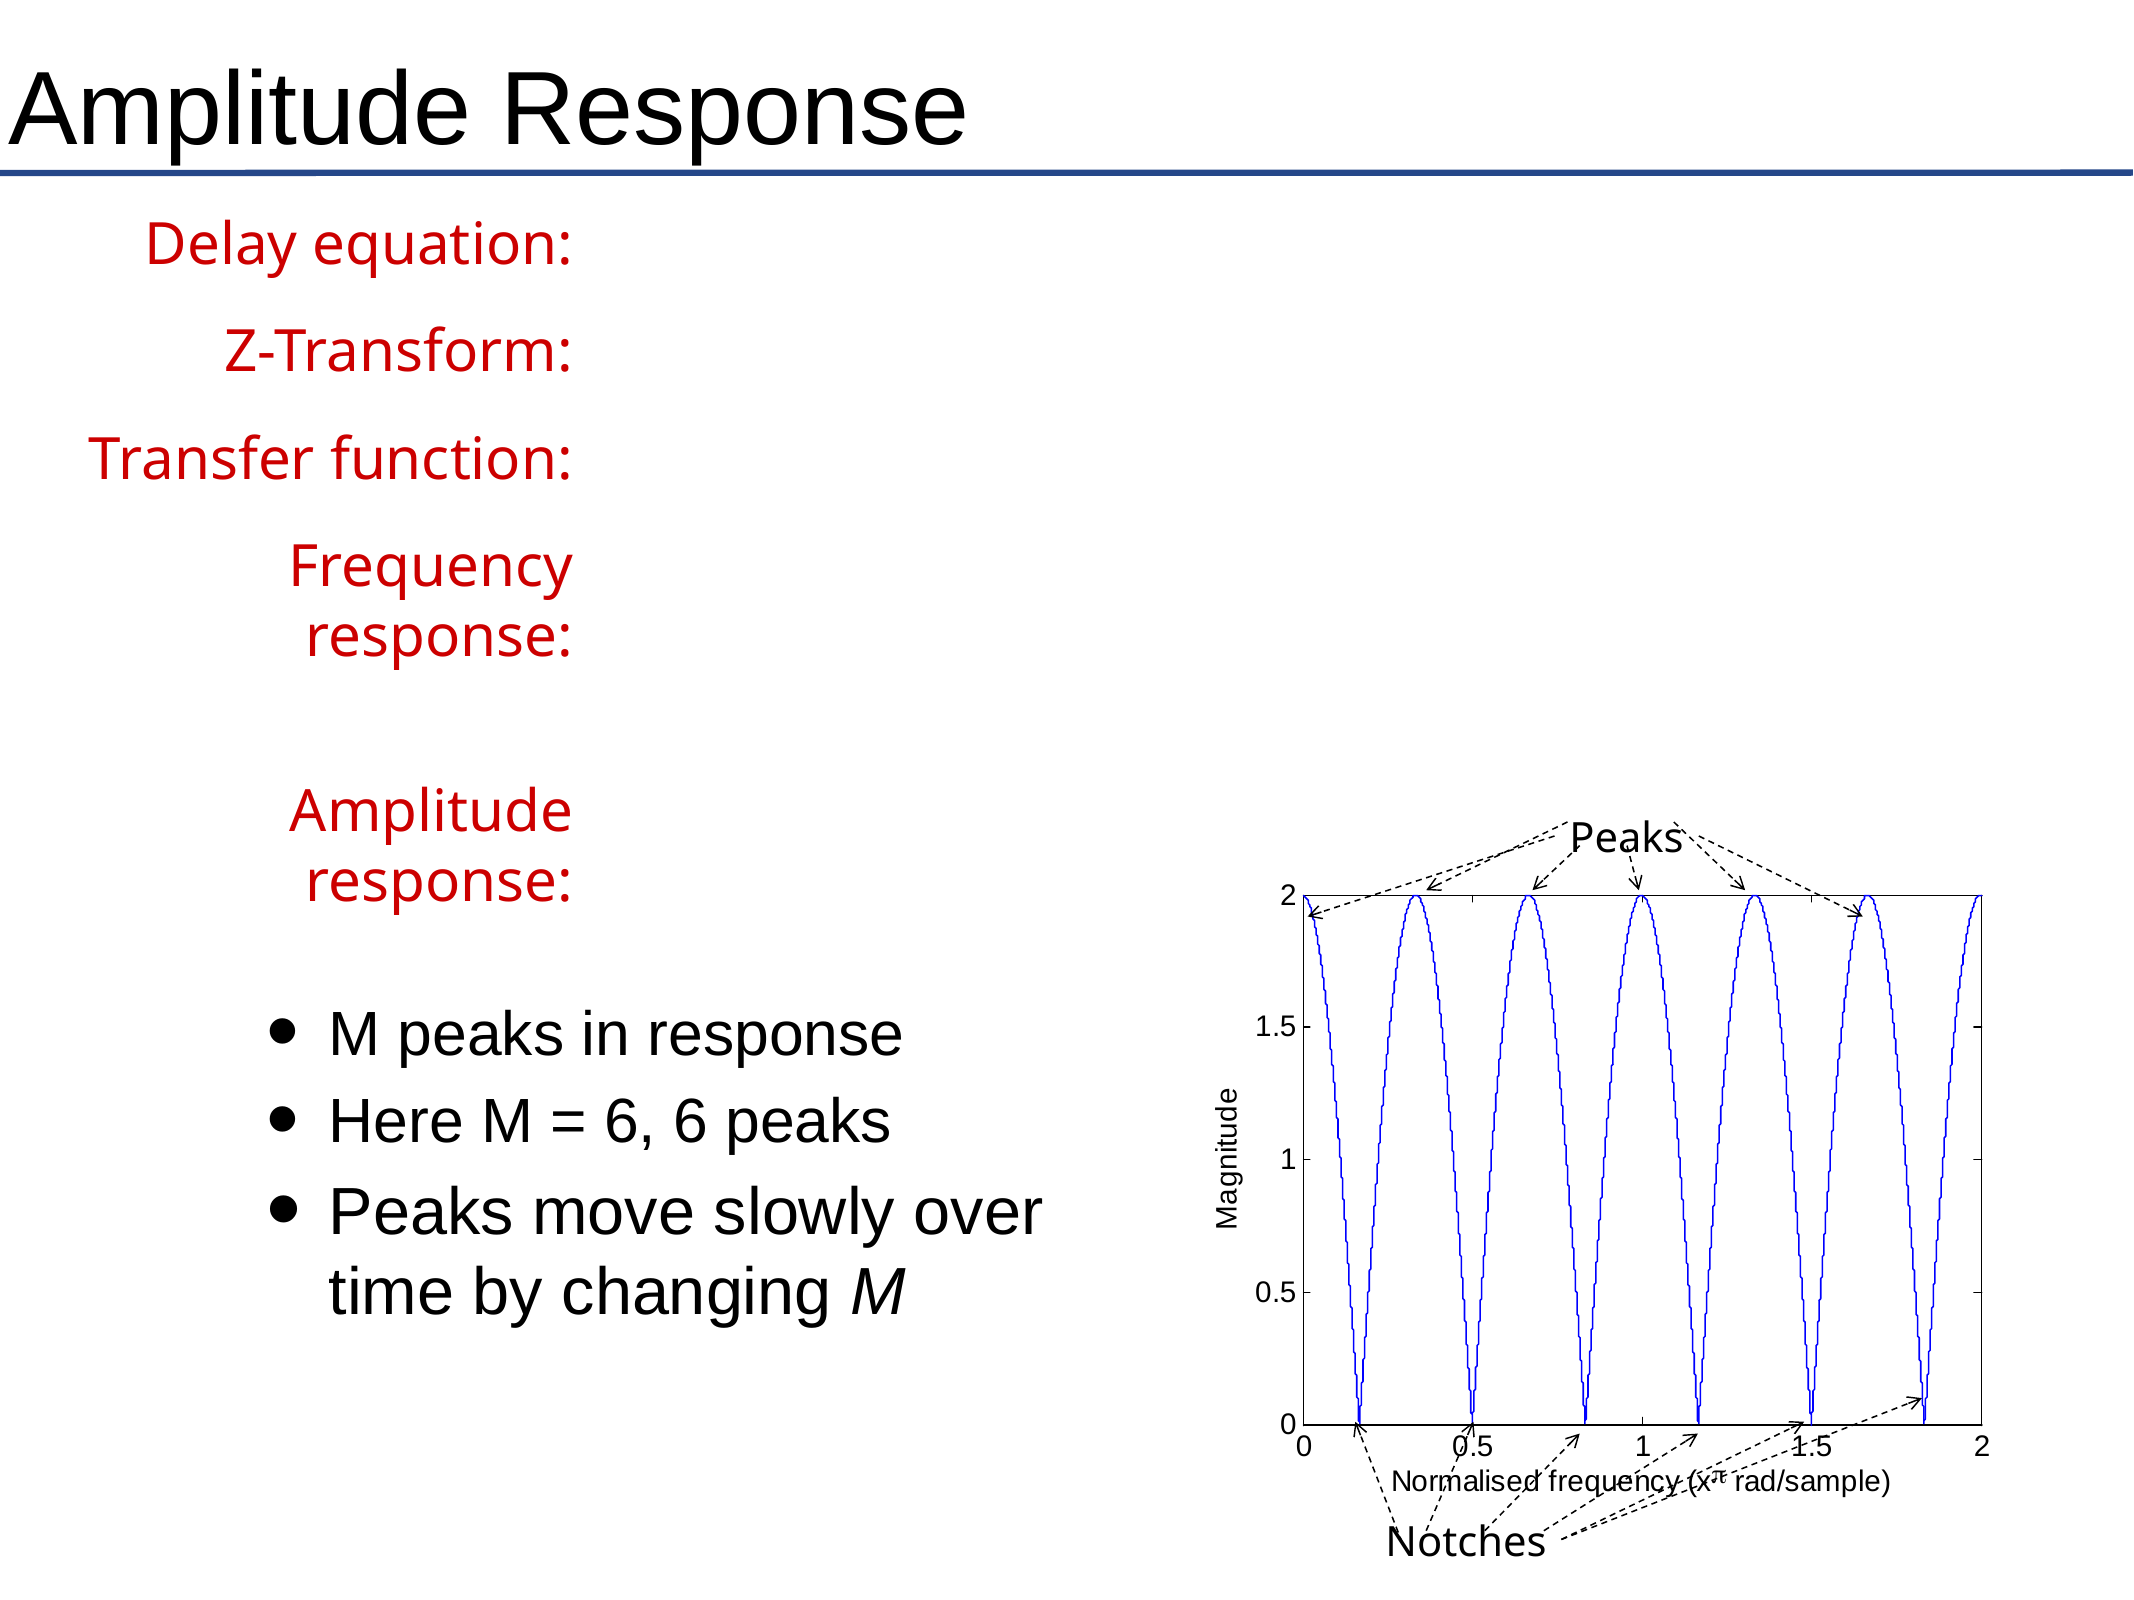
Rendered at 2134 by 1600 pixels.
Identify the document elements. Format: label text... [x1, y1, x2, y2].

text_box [1355, 1421, 1403, 1543]
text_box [1700, 836, 1864, 917]
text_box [1543, 1433, 1552, 1531]
picture [1189, 845, 2065, 1503]
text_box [1425, 1421, 1474, 1531]
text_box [1673, 821, 1746, 891]
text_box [1558, 1397, 1923, 1541]
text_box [1572, 845, 1580, 891]
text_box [1425, 821, 1568, 891]
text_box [1626, 845, 1639, 891]
text_box Notches [1370, 1511, 1562, 1572]
title Amplitude Response [0, 0, 2134, 196]
text_box M peaks in response Here M = 6, 6 peaks Peaks move slowly over time by changing M [216, 984, 1092, 1434]
text_box Peaks [1554, 803, 1699, 844]
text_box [1307, 836, 1554, 917]
text_box Delay equation: Z-Transform: Transfer function: Frequency response: Amplitude response: [0, 195, 595, 924]
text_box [1484, 1433, 1542, 1531]
